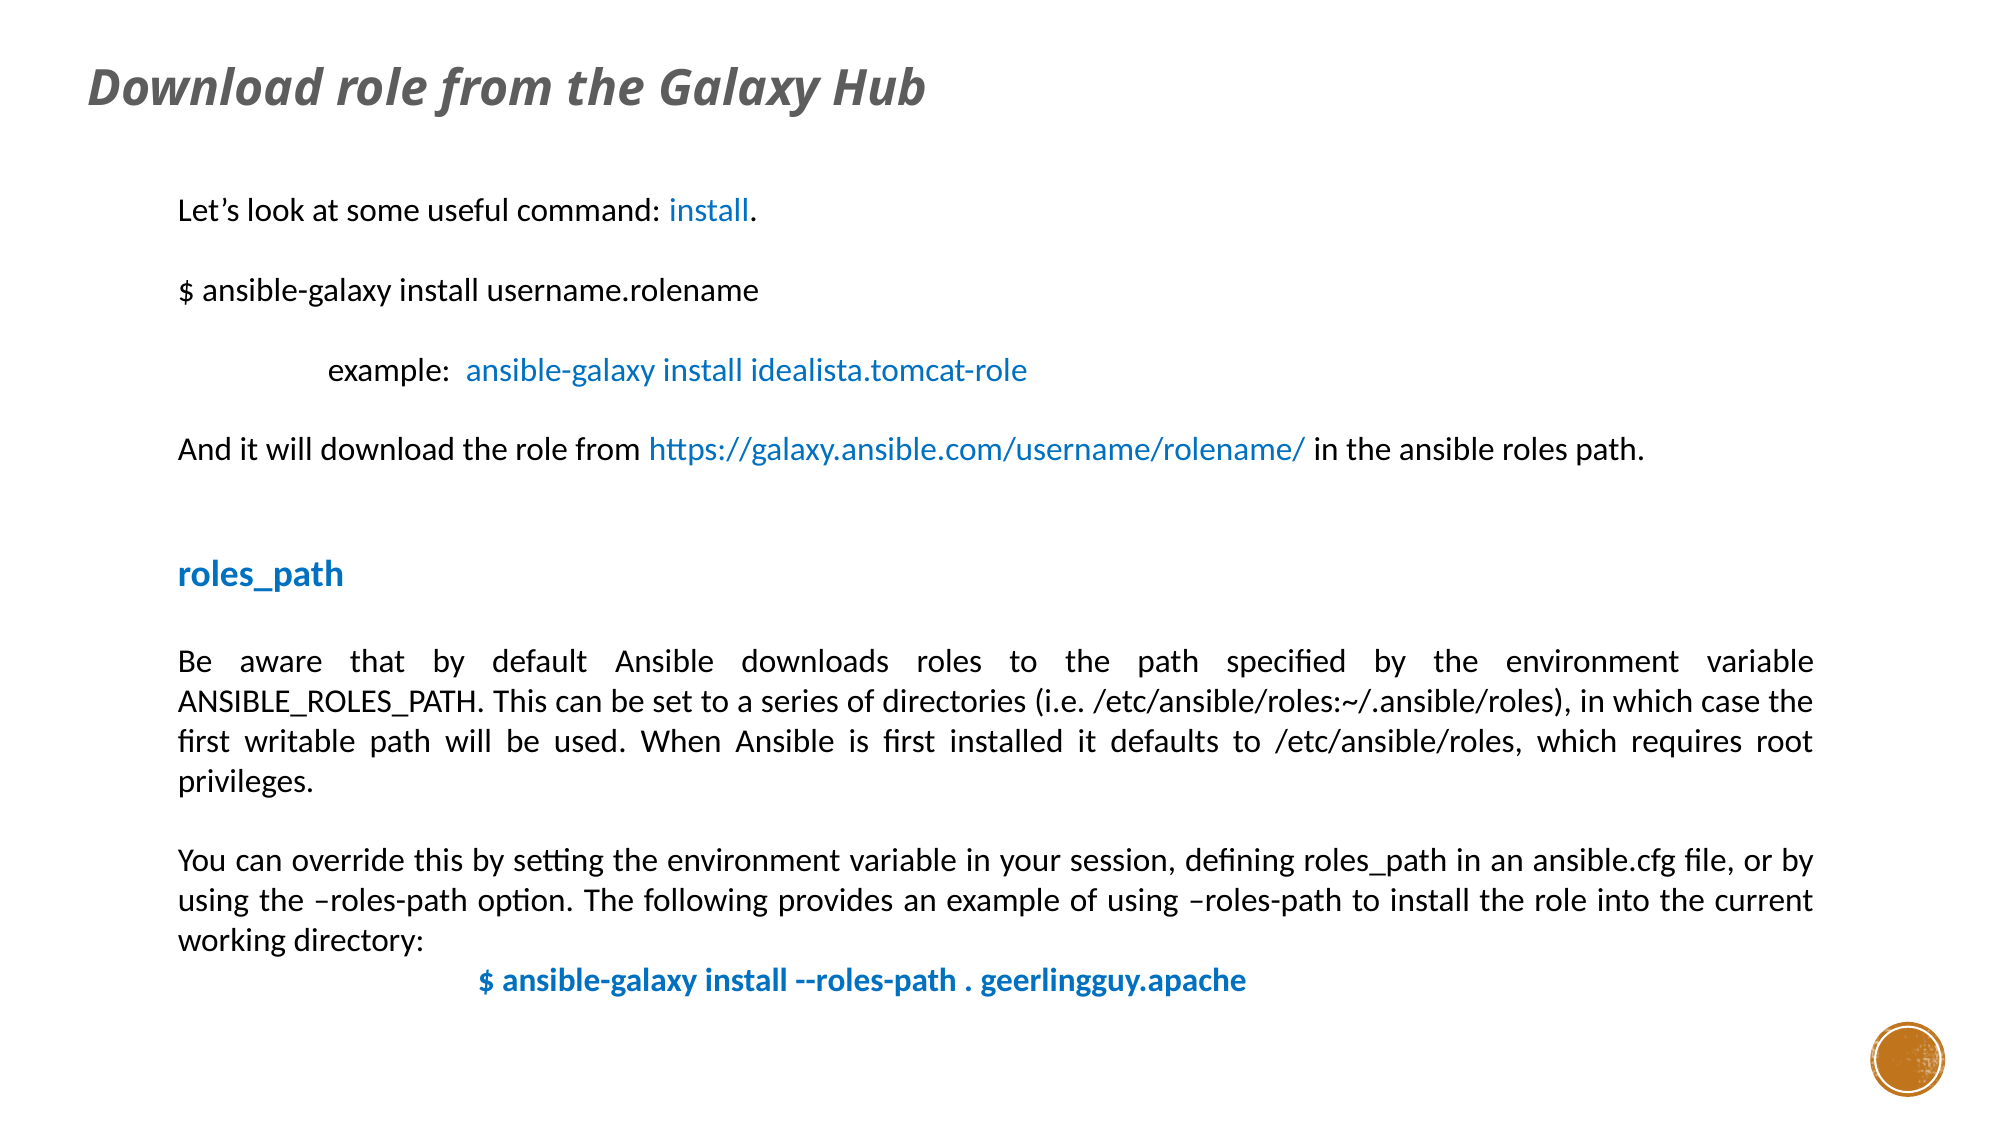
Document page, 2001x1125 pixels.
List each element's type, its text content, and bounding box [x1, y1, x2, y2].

text_box roles_path Be aware that by default Ansible downloads roles to the path specified by the environment variable ANSIBLE_ROLES_PATH. This can be set to a series of directories (i.e. /etc/ansible/roles:~/.ansible/roles), in which case the first writable path will be used. When Ansible is first installed it defaults to /etc/ansible/roles, which requires root privileges. You can override this by setting the environment variable in your session, defining roles_path in an ansible.cfg file, or by using the –roles-path option. The following provides an example of using –roles-path to install the role into the current working directory: $ ansible-galaxy install --roles-path . geerlingguy.apache [163, 541, 1832, 1006]
text_box Let’s look at some useful command: install. $ ansible-galaxy install username.rolename example: ansible-galaxy install idealista.tomcat-role And it will download the role from https://galaxy.ansible.com/username/rolename/ in the ansible roles path. [163, 180, 1783, 520]
text_box Download role from the Galaxy Hub [72, 47, 943, 123]
